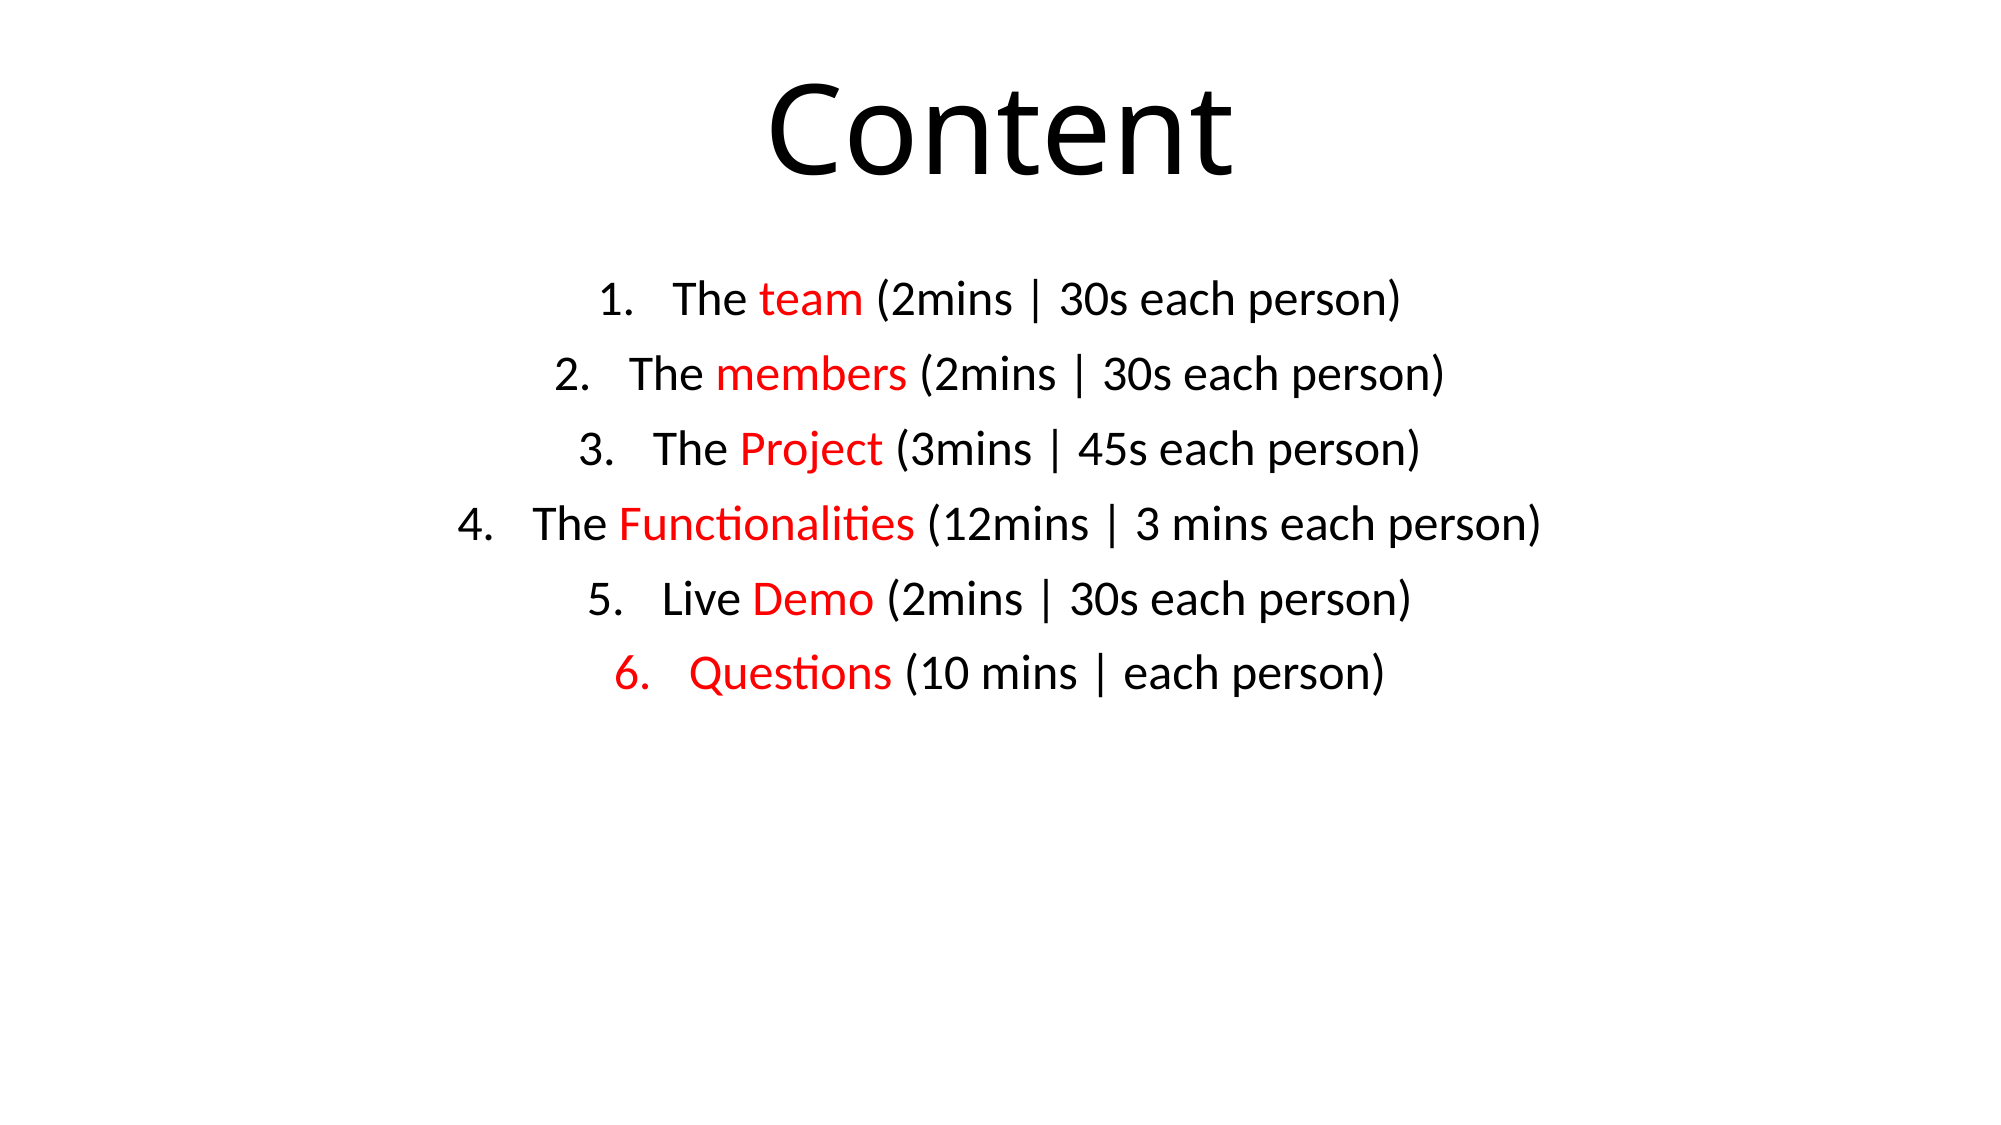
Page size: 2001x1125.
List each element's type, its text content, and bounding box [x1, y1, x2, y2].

title Content [249, 48, 1750, 209]
subtitle The team (2mins | 30s each person) The members (2mins | 30s each person) The Project (3mins | 45s each person) The Functionalities (12mins | 3 mins each person) Live Demo (2mins | 30s each person) Questions (10 mins | each person) [249, 264, 1750, 863]
